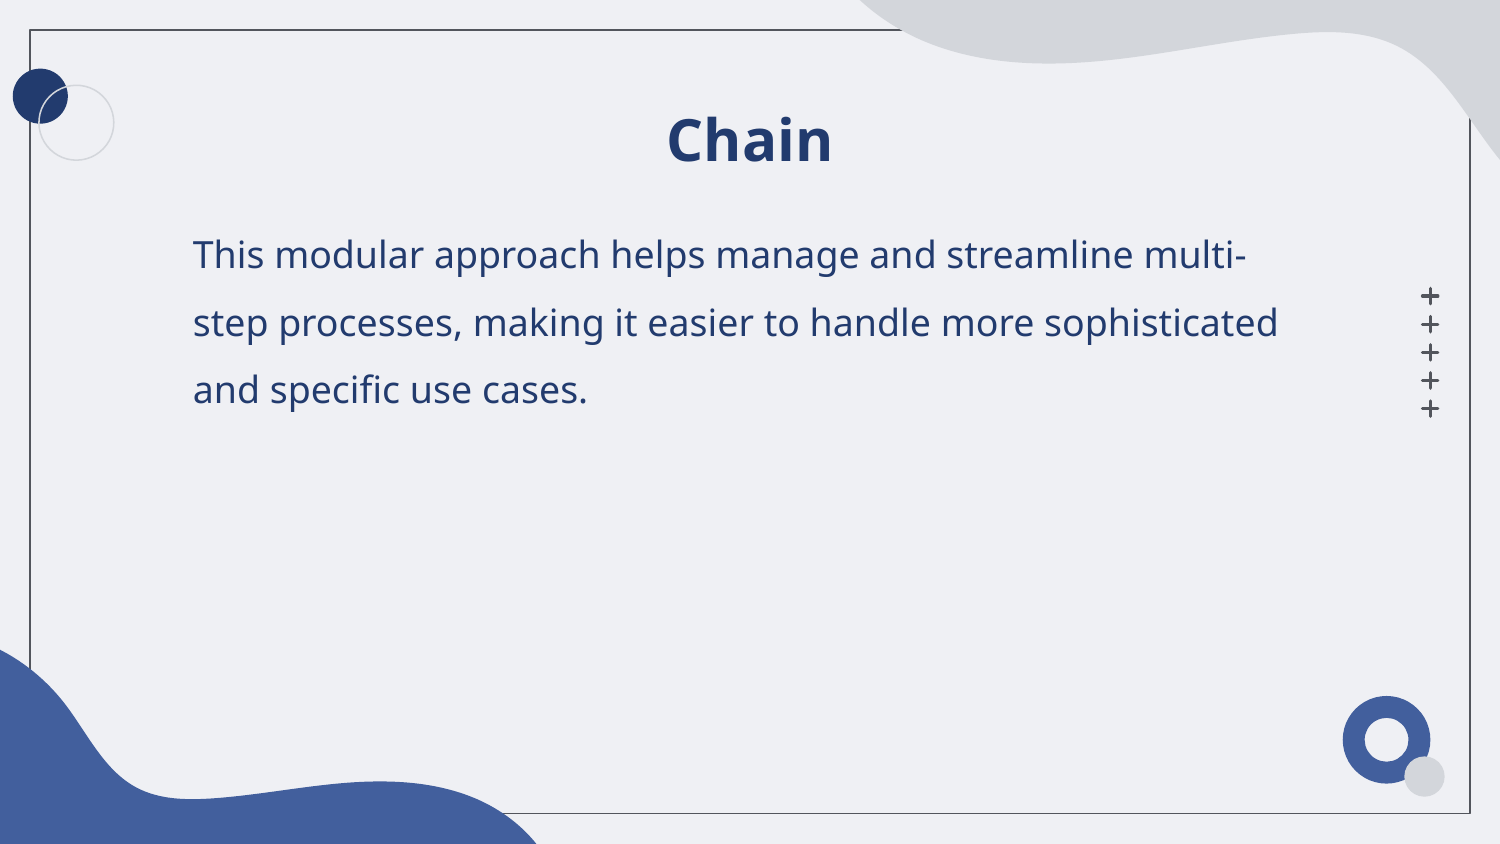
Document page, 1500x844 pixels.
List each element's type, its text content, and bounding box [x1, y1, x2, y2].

text_box This modular approach helps manage and streamline multi-step processes, making it easier to handle more sophisticated and specific use cases. [177, 193, 1322, 741]
title Chain [118, 88, 1382, 183]
